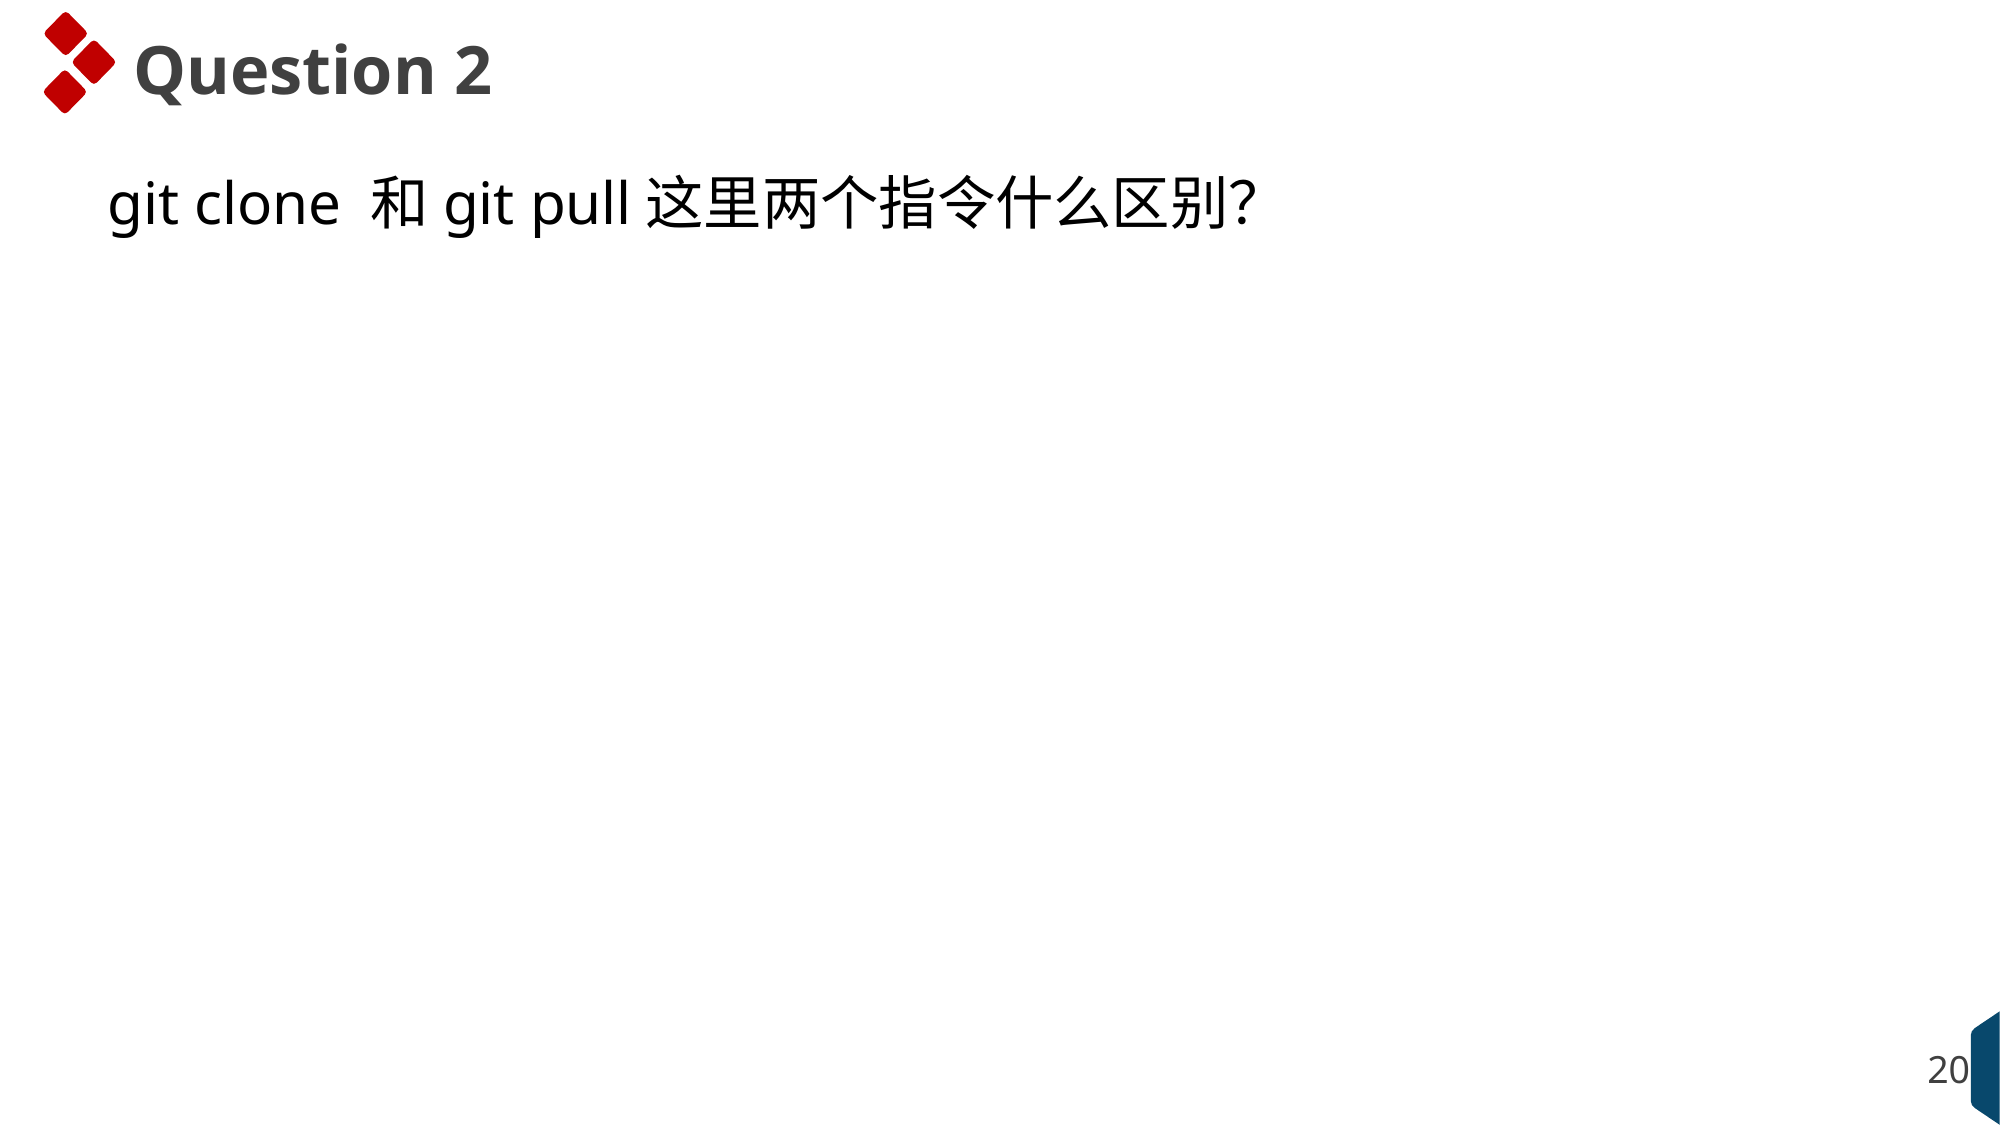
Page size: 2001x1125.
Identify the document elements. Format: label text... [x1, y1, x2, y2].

text_box git clone 和git pull这里两个指令什么区别？ [92, 159, 1302, 244]
text_box [44, 12, 87, 56]
text_box Question 2 [118, 20, 1042, 125]
text_box [43, 70, 86, 114]
text_box [72, 40, 116, 84]
